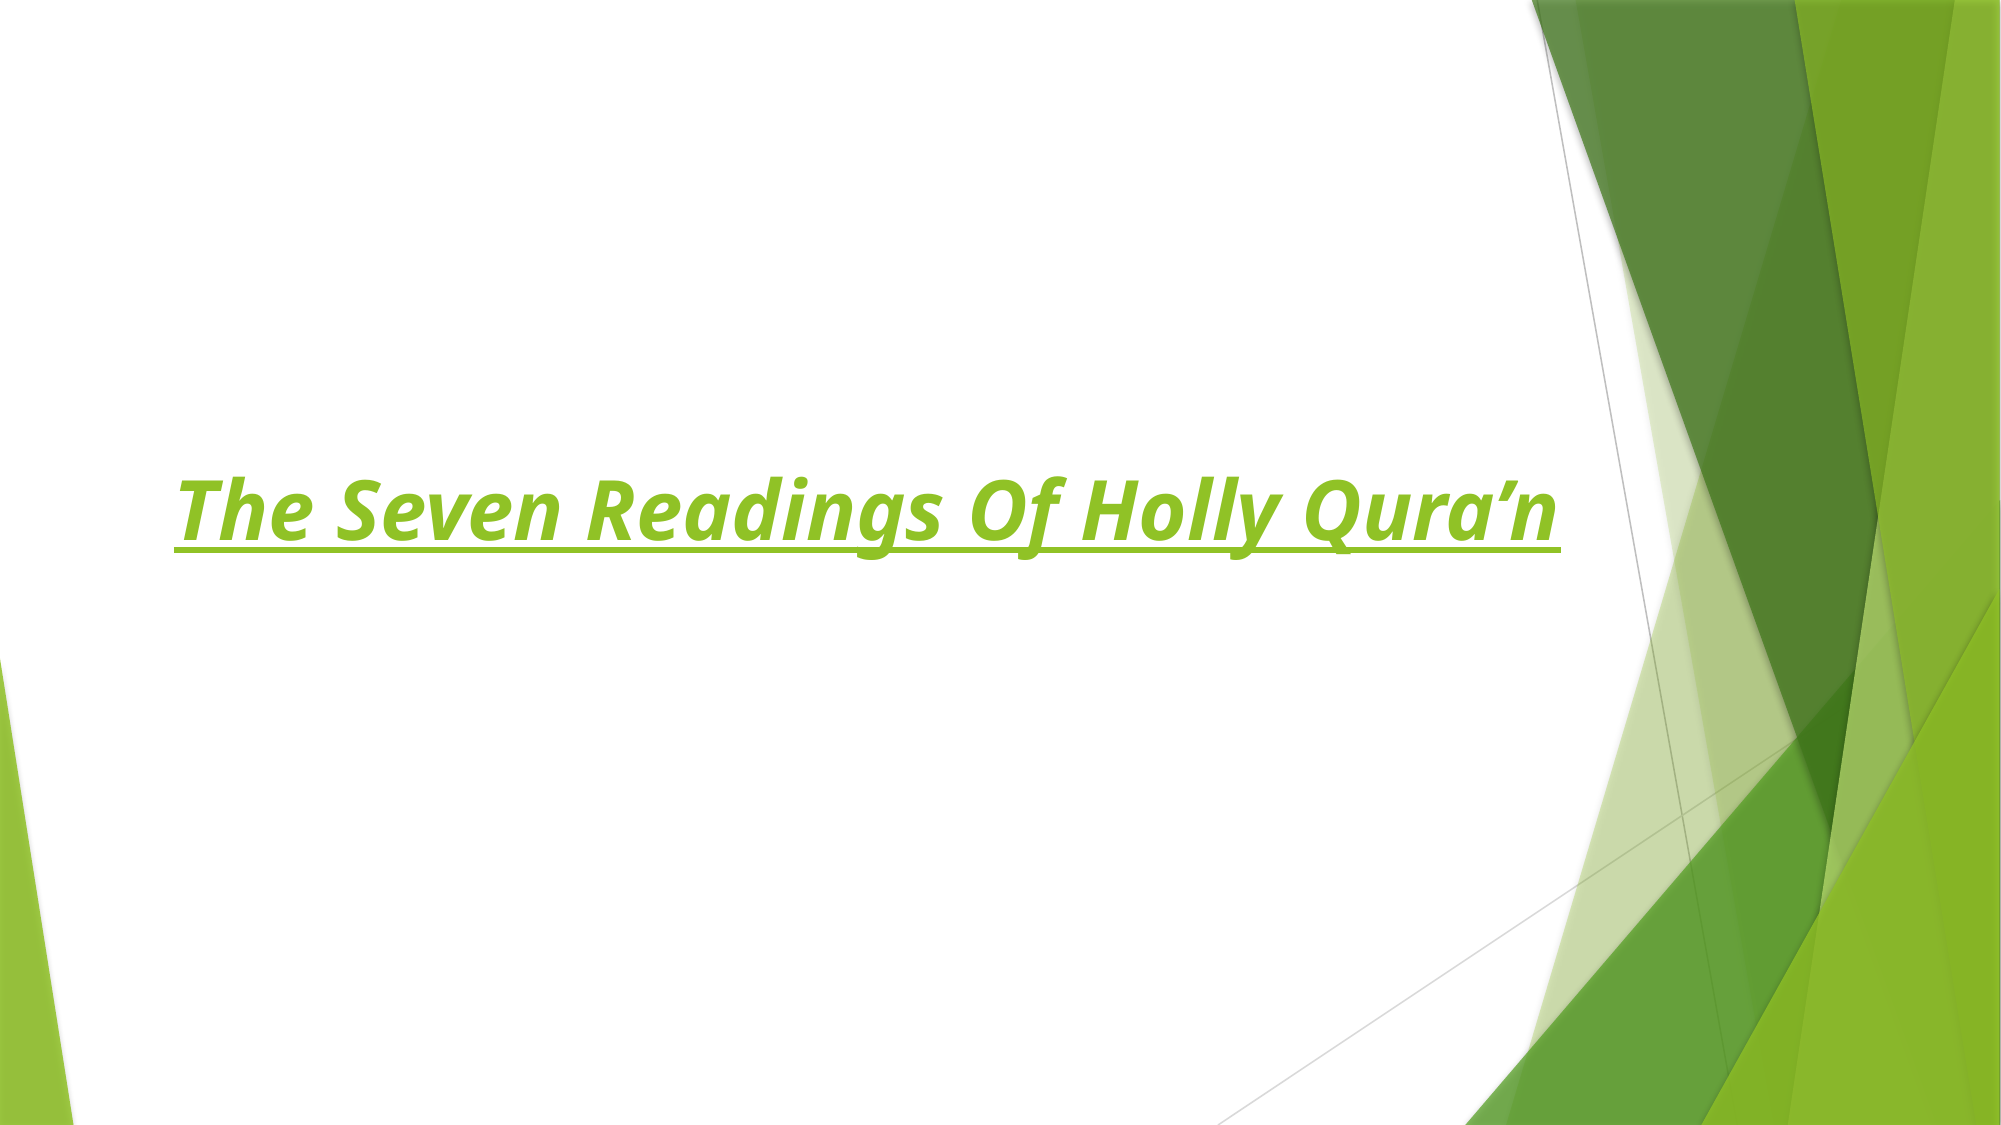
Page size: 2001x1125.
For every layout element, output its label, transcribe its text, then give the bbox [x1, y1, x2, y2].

title The Seven Readings Of Holly Qura’n [159, 450, 1653, 628]
